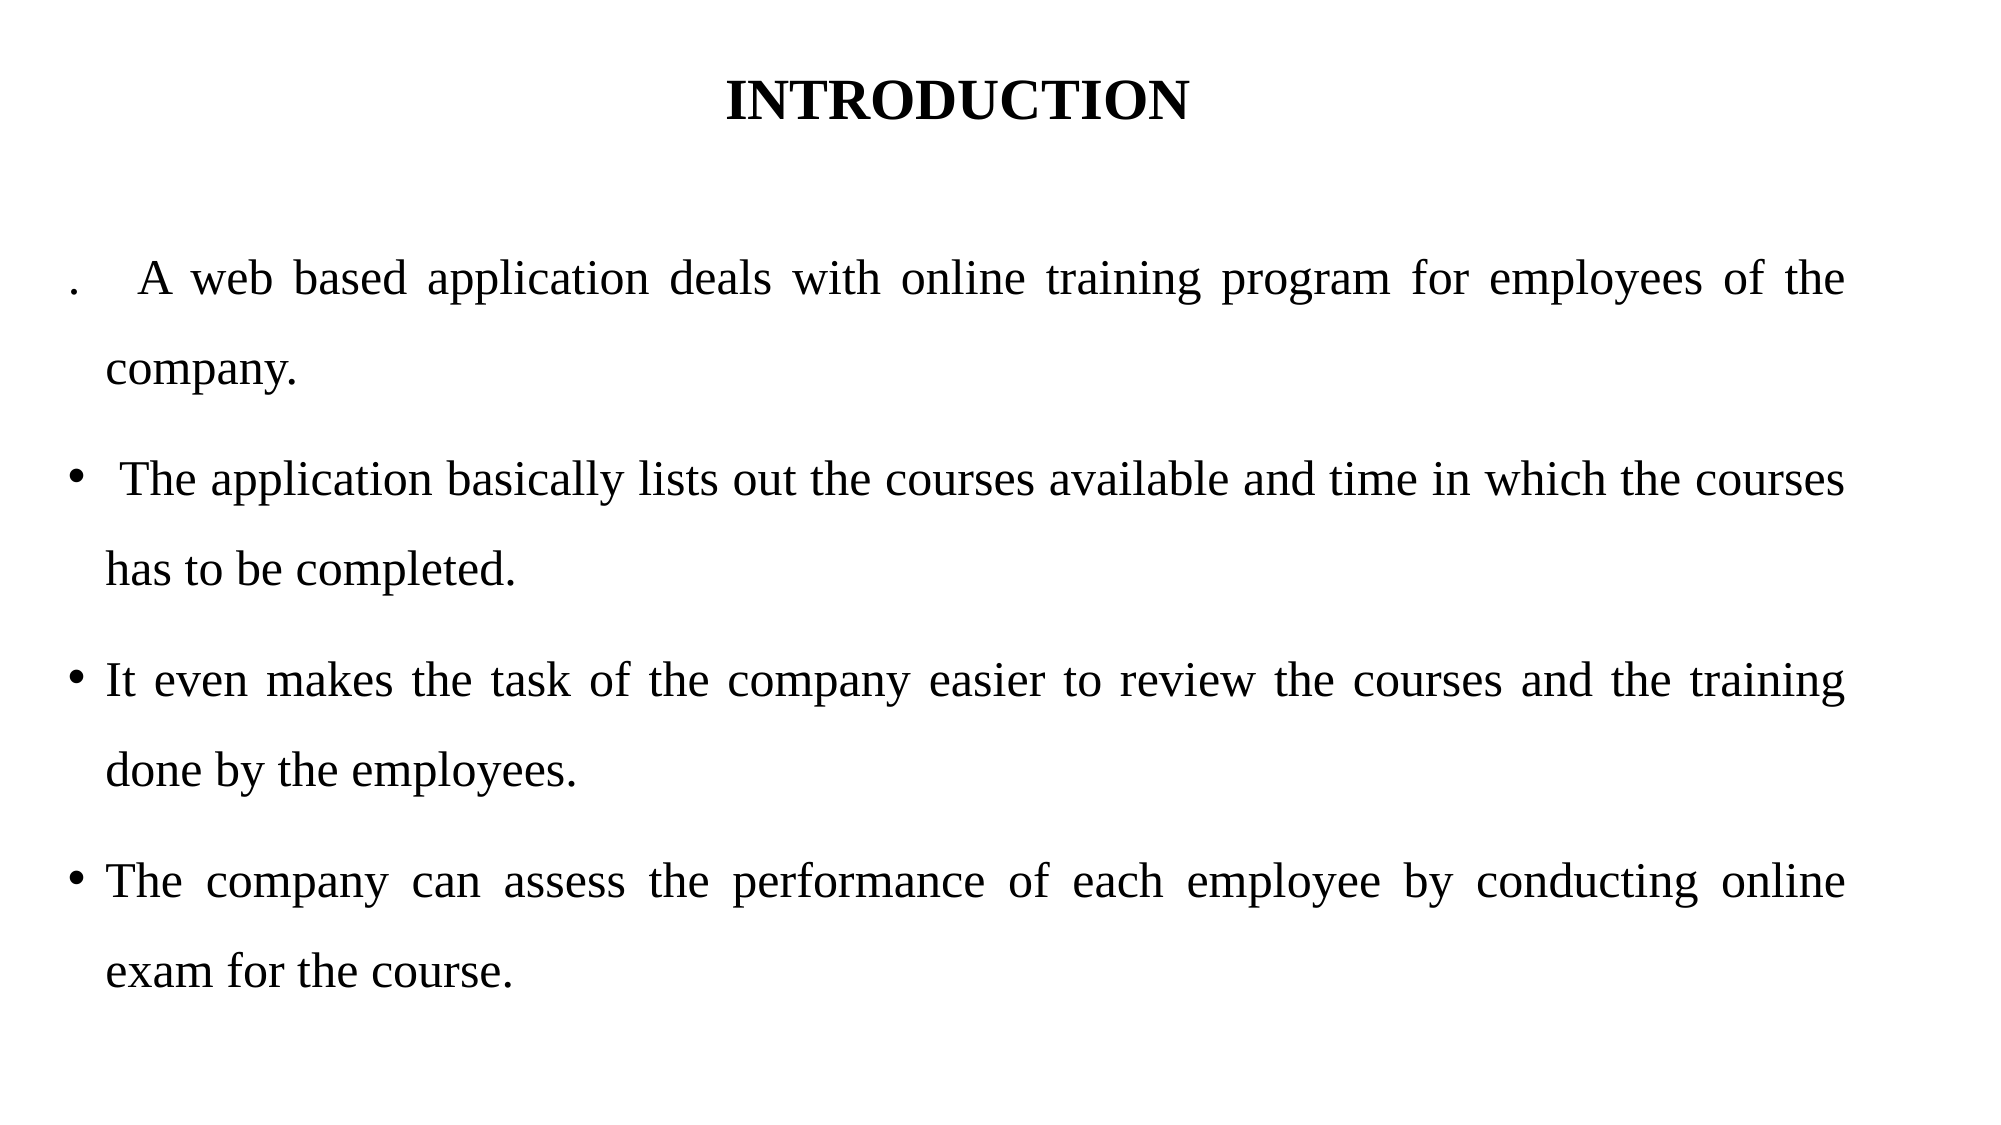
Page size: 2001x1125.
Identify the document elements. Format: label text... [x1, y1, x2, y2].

title INTRODUCTION [52, 15, 1863, 186]
list . A web based application deals with online training program for employees of the company. The application basically lists out the courses available and time in which the courses has to be completed. It even makes the task of the company easier to review the courses and the training done by the employees. The company can assess the performance of each employee by conducting online exam for the course. [52, 207, 1863, 1014]
